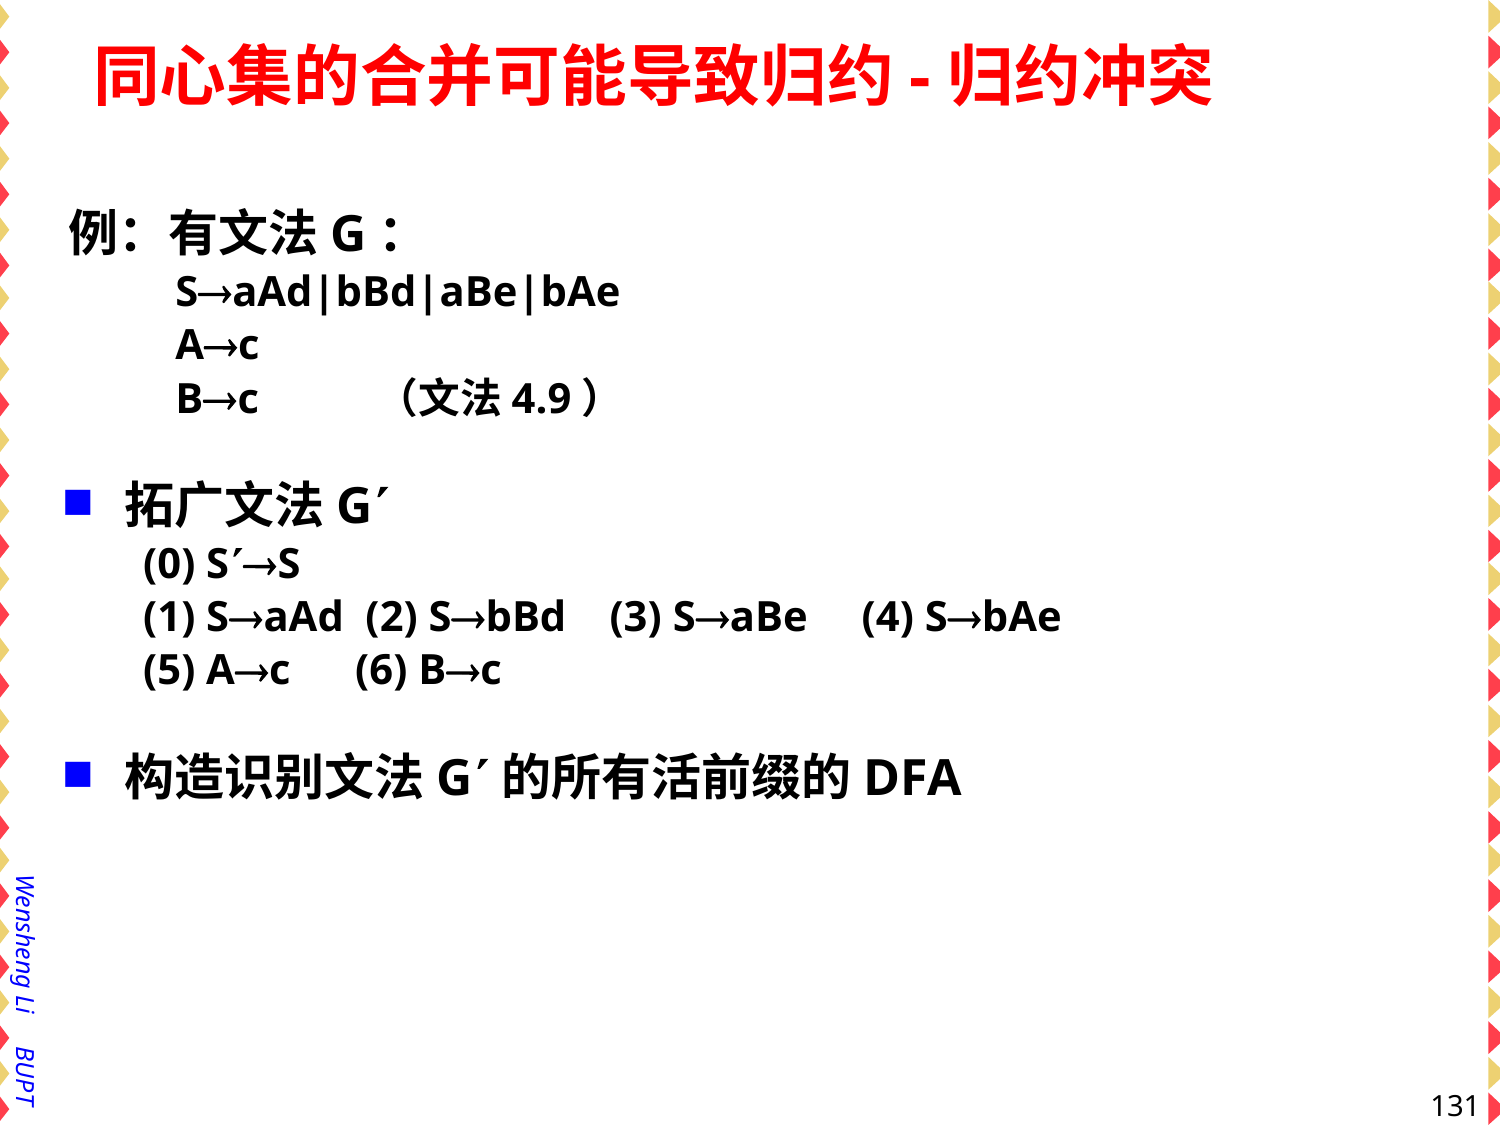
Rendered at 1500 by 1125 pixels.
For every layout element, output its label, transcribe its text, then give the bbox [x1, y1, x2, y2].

slide_number 131 [1348, 1079, 1496, 1124]
title 同心集的合并可能导致归约-归约冲突 [78, 12, 1434, 135]
list 例：有文法G： SaAd|bBd|aBe|bAe Ac Bc （文法4.9） 拓广文法G (0) SS (1) SaAd (2) SbBd (3) SaBe (4) SbAe (5) Ac (6) Bc 构造识别文法G的所有活前缀的DFA [53, 200, 1448, 1080]
